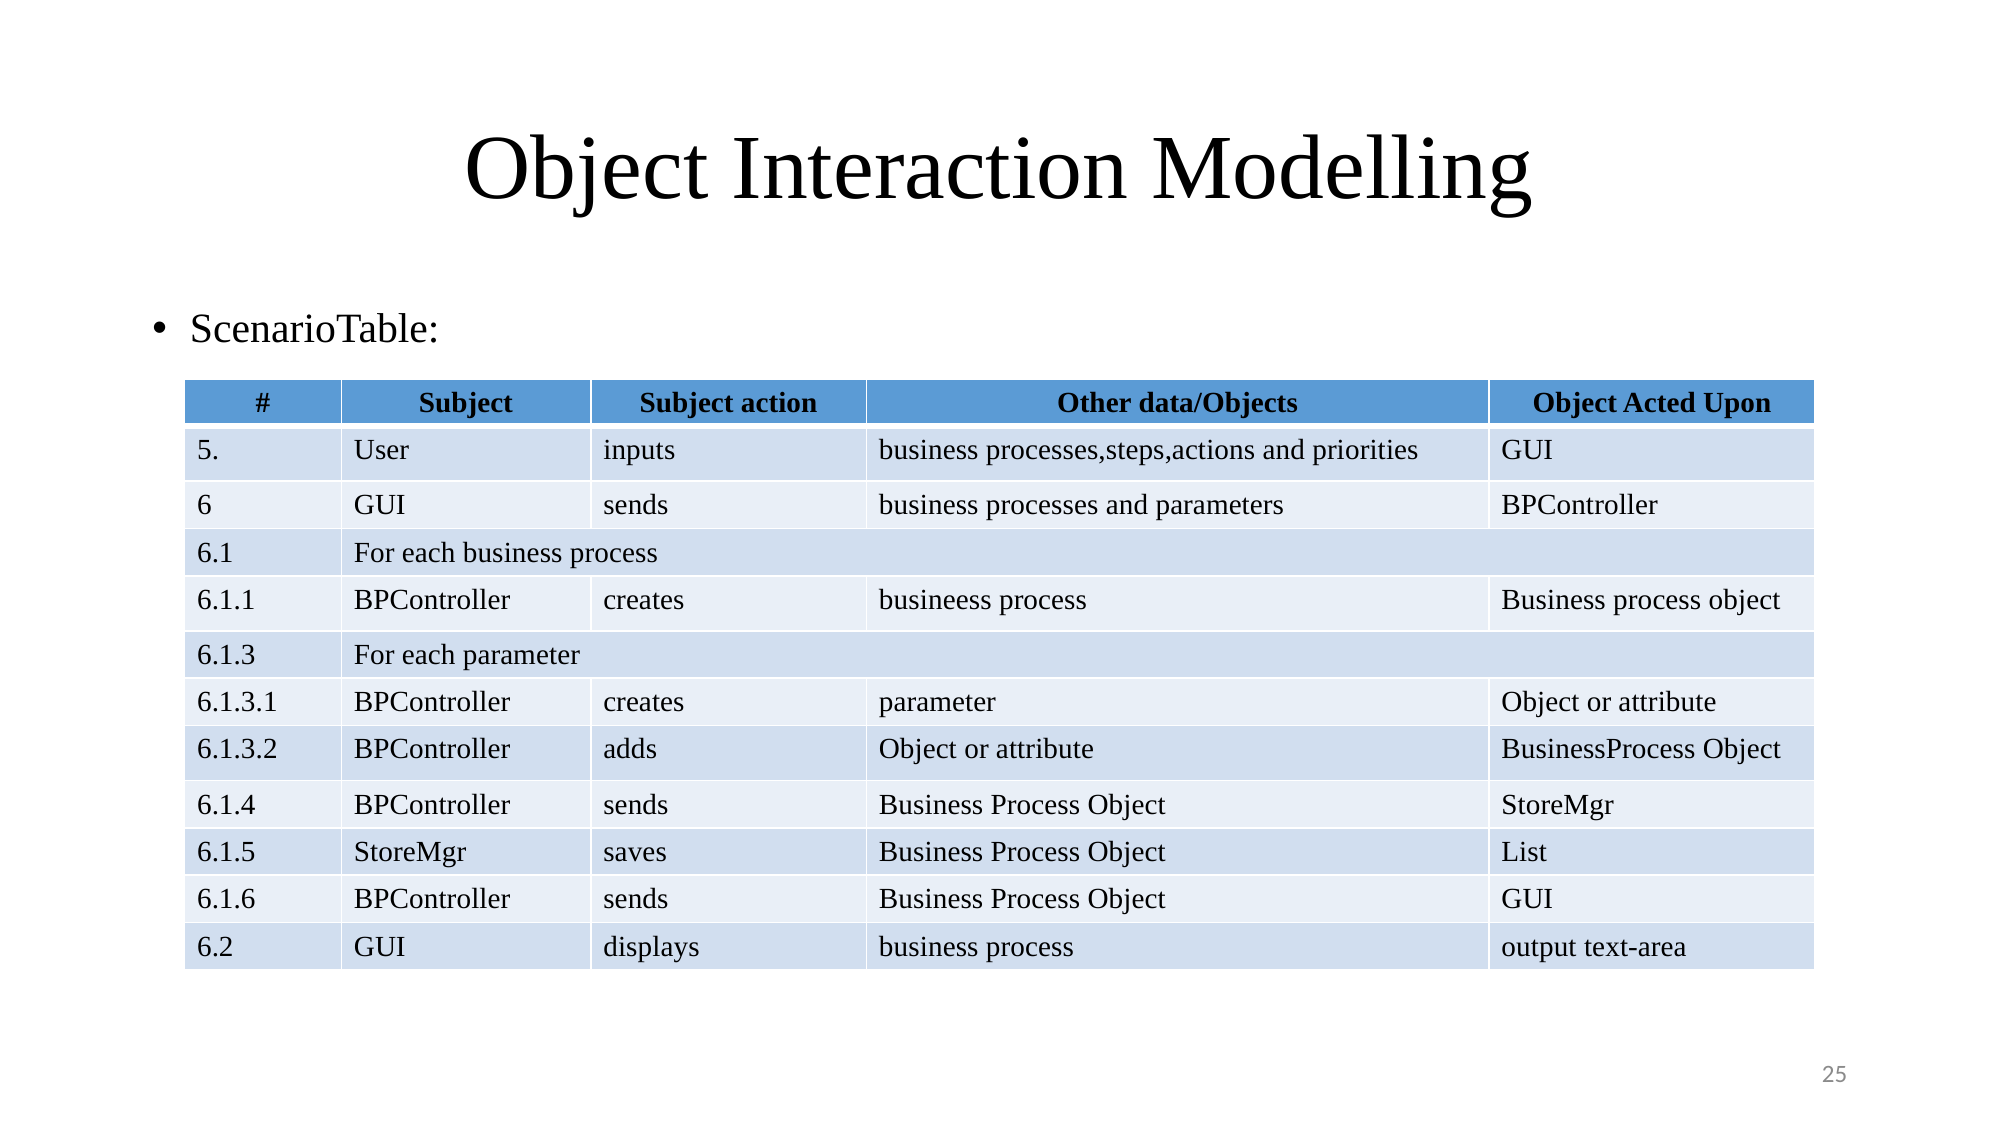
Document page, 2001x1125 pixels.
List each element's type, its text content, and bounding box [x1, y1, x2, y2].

table_cell Business process object [1490, 577, 1814, 630]
table_cell creates [592, 679, 866, 725]
table_cell BPController [342, 781, 590, 827]
table_header Object Acted Upon [1490, 380, 1814, 423]
table_cell BPController [342, 577, 590, 630]
table_cell business processes and parameters [867, 482, 1488, 528]
table_cell sends [592, 876, 866, 922]
title Object Interaction Modelling [137, 59, 1863, 278]
table_cell 6.1.3.2 [185, 726, 341, 780]
table_cell StoreMgr [1490, 781, 1814, 827]
table_cell output text-area [1490, 923, 1814, 969]
table_cell User [342, 429, 590, 480]
table_cell Object or attribute [1490, 679, 1814, 725]
table_cell Business Process Object [867, 876, 1488, 922]
table_cell creates [592, 577, 866, 630]
table_cell For each parameter [342, 632, 1814, 677]
table_cell 6.2 [185, 923, 341, 969]
table_cell StoreMgr [342, 829, 590, 874]
table_cell For each business process [342, 529, 1814, 575]
table_cell business processes,steps,actions and priorities [867, 429, 1488, 480]
table_cell 6.1 [185, 529, 341, 575]
table_cell GUI [342, 923, 590, 969]
table_cell 6.1.6 [185, 876, 341, 922]
table_header Subject [342, 380, 590, 423]
table_cell displays [592, 923, 866, 969]
table_cell 6.1.5 [185, 829, 341, 874]
slide_number 25 [1412, 1042, 1863, 1103]
table_cell Business Process Object [867, 829, 1488, 874]
table_cell BPController [342, 876, 590, 922]
table_cell 6.1.1 [185, 577, 341, 630]
table_cell parameter [867, 679, 1488, 725]
table_cell BPController [342, 726, 590, 780]
table_cell Business Process Object [867, 781, 1488, 827]
table_header # [185, 380, 341, 423]
table_cell GUI [1490, 429, 1814, 480]
table_cell 6.1.3.1 [185, 679, 341, 725]
table_cell List [1490, 829, 1814, 874]
table_cell GUI [1490, 876, 1814, 922]
table_cell 5. [185, 429, 341, 480]
table_cell inputs [592, 429, 866, 480]
table_cell busineess process [867, 577, 1488, 630]
table_cell Object or attribute [867, 726, 1488, 780]
table_cell GUI [342, 482, 590, 528]
table_cell saves [592, 829, 866, 874]
table_cell adds [592, 726, 866, 780]
table_cell BusinessProcess Object [1490, 726, 1814, 780]
table_cell sends [592, 482, 866, 528]
list ScenarioTable: [137, 299, 1863, 1014]
table_cell 6 [185, 482, 341, 528]
table_header Other data/Objects [867, 380, 1488, 423]
table_cell 6.1.3 [185, 632, 341, 677]
table_cell 6.1.4 [185, 781, 341, 827]
table_cell business process [867, 923, 1488, 969]
table_header Subject action [592, 380, 866, 423]
table_cell sends [592, 781, 866, 827]
table_cell BPController [1490, 482, 1814, 528]
table_cell BPController [342, 679, 590, 725]
